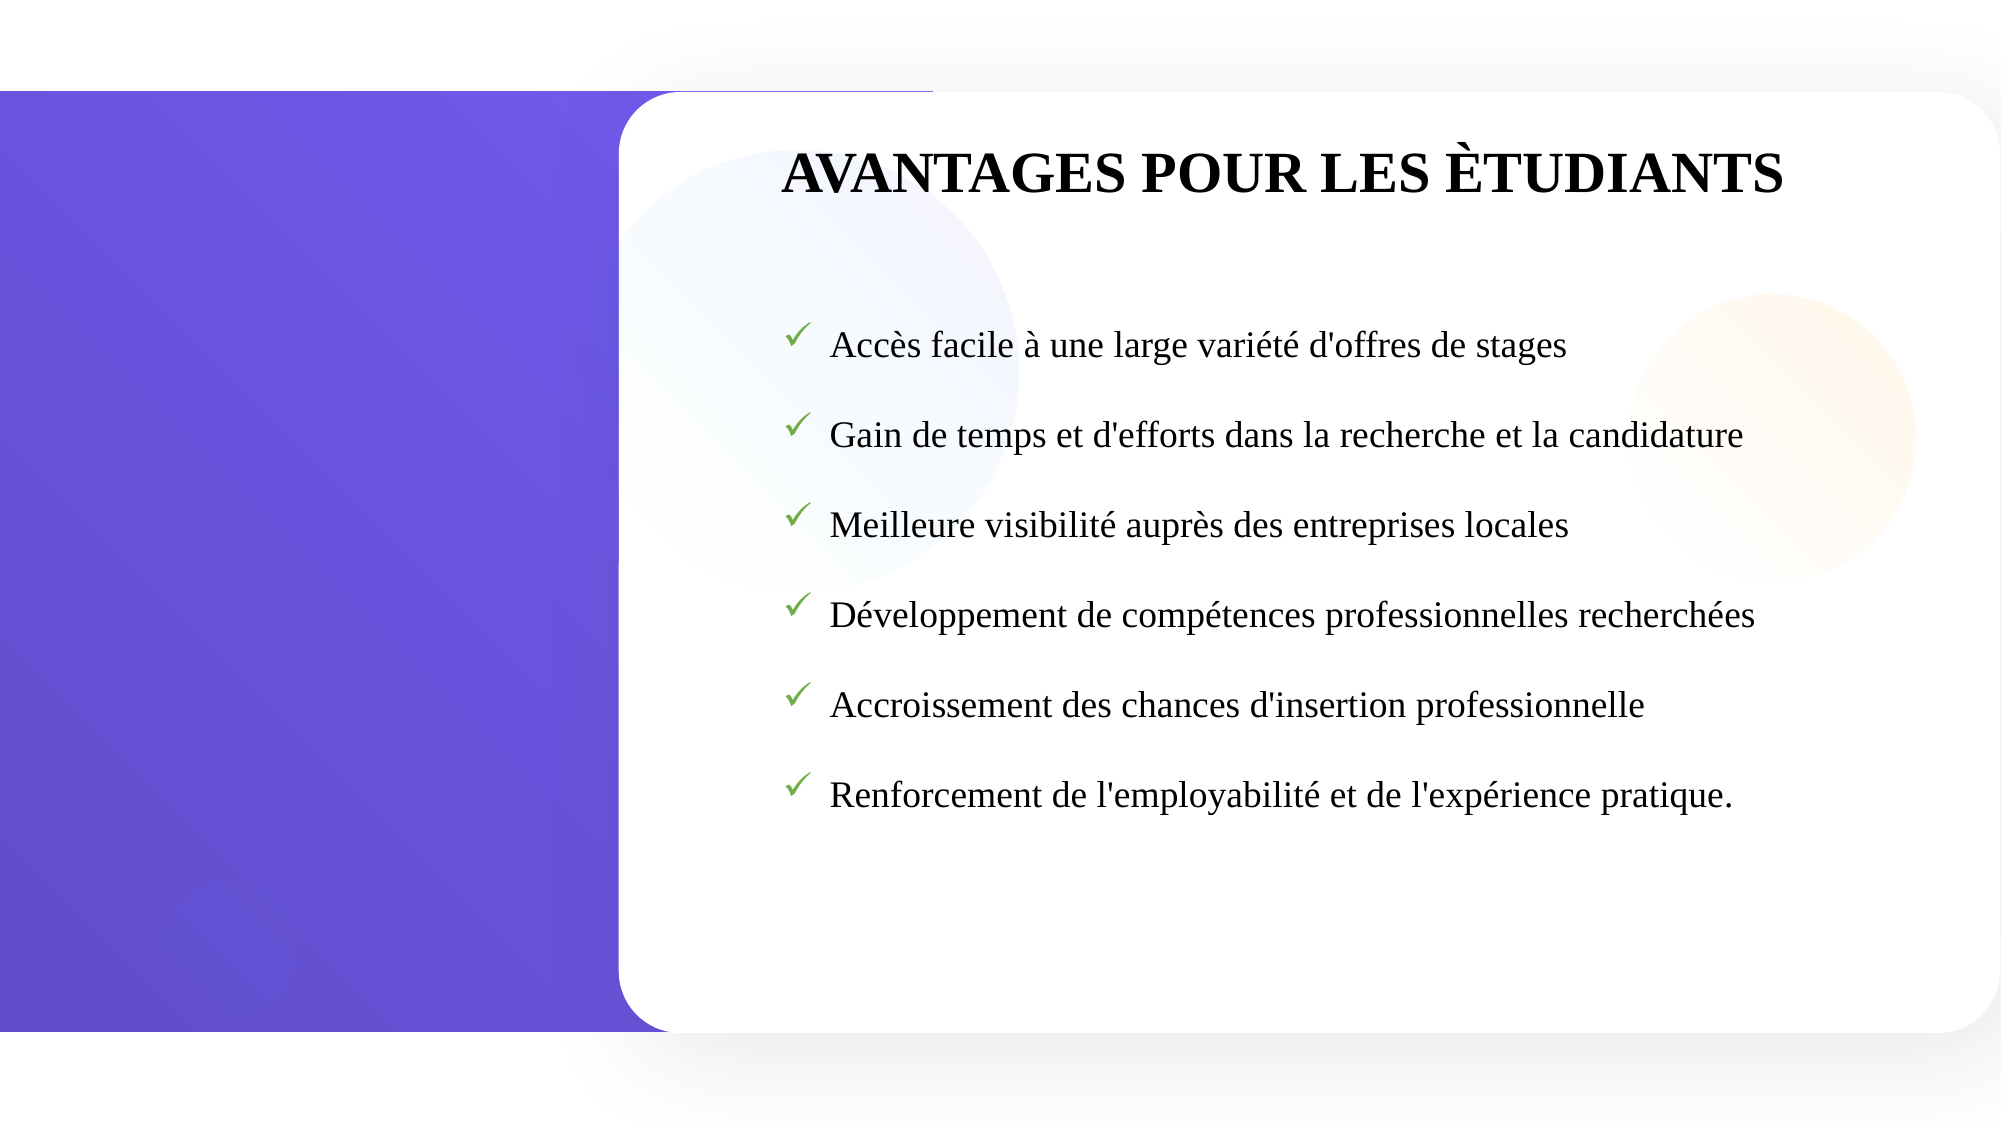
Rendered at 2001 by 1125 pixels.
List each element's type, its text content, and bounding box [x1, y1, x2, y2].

text_box AVANTAGES POUR LES ЀTUDIANTS [766, 126, 1924, 212]
text_box Accès facile à une large variété d'offres de stages Gain de temps et d'efforts dans la recherche et la candidature Meilleure visibilité auprès des entreprises locales Développement de compétences professionnelles recherchées Accroissement des chances d'insertion professionnelle Renforcement de l'employabilité et de l'expérience pratique. [767, 312, 1786, 858]
